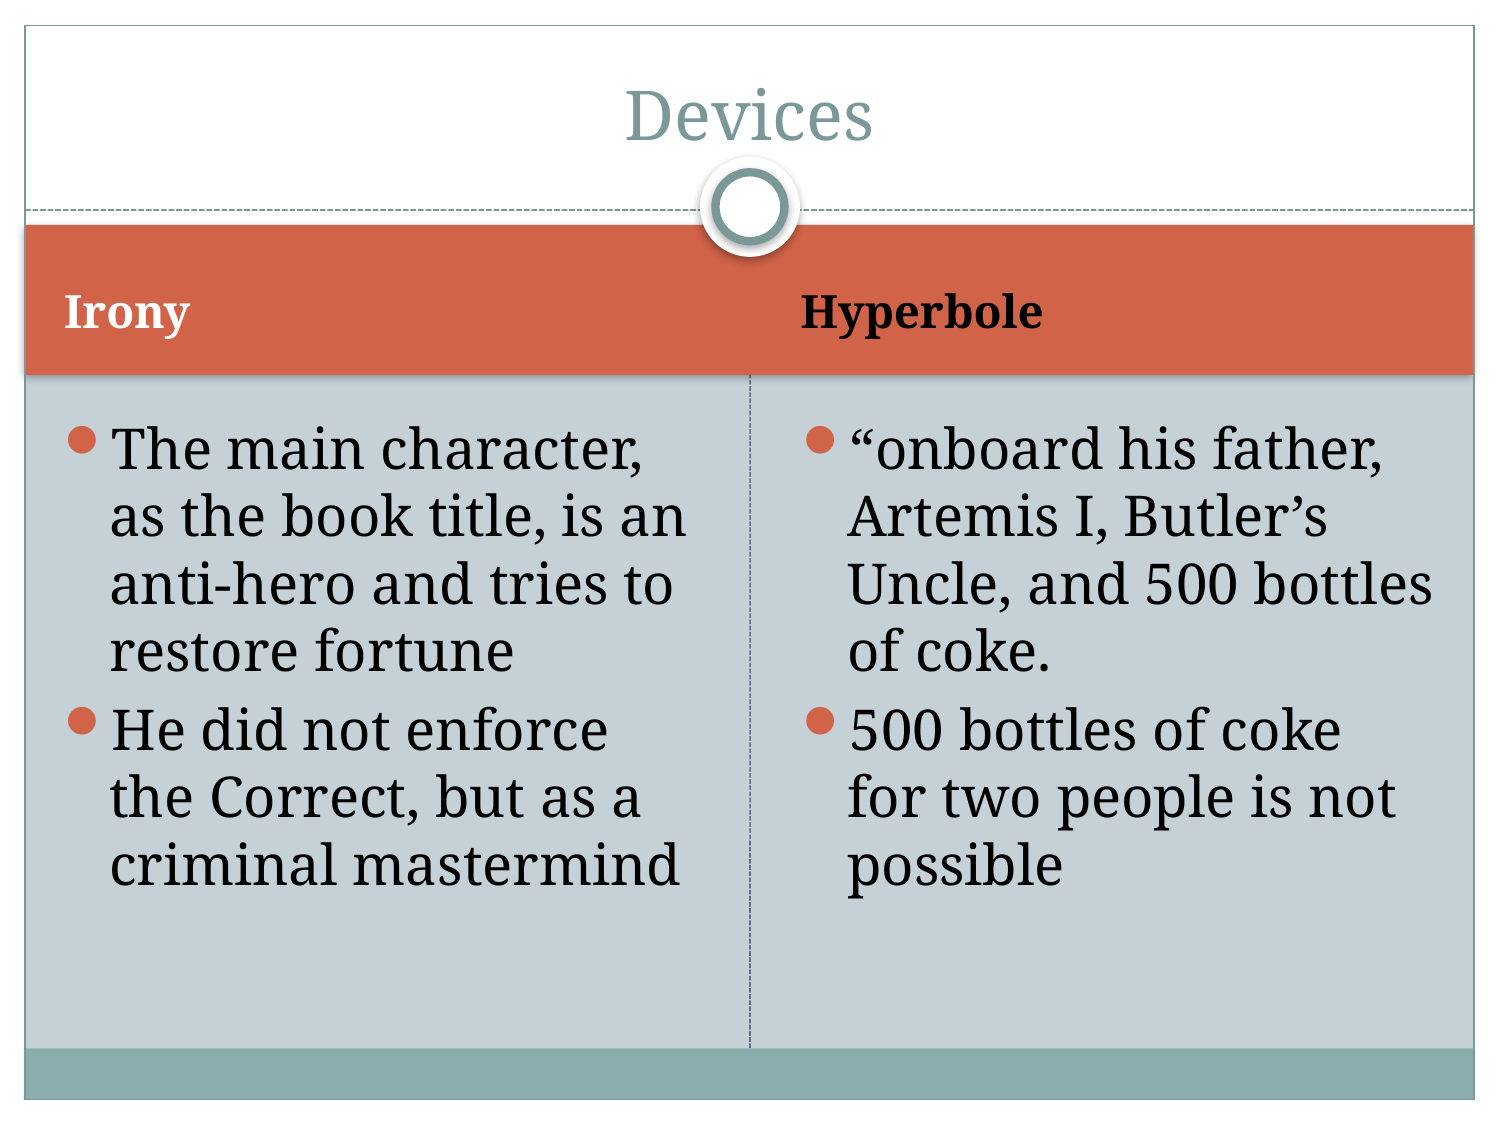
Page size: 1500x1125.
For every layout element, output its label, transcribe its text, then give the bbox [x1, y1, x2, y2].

list Irony [48, 249, 714, 371]
list Hyperbole [785, 249, 1450, 371]
text_box [25, 0, 76, 27]
list The main character, as the book title, is an anti-hero and tries to restore fortune He did not enforce the Correct, but as a criminal mastermind [49, 405, 713, 1032]
title Devices [49, 37, 1450, 162]
list “onboard his father, Artemis I, Butler’s Uncle, and 500 bottles of coke. 500 bottles of coke for two people is not possible [787, 405, 1450, 1033]
